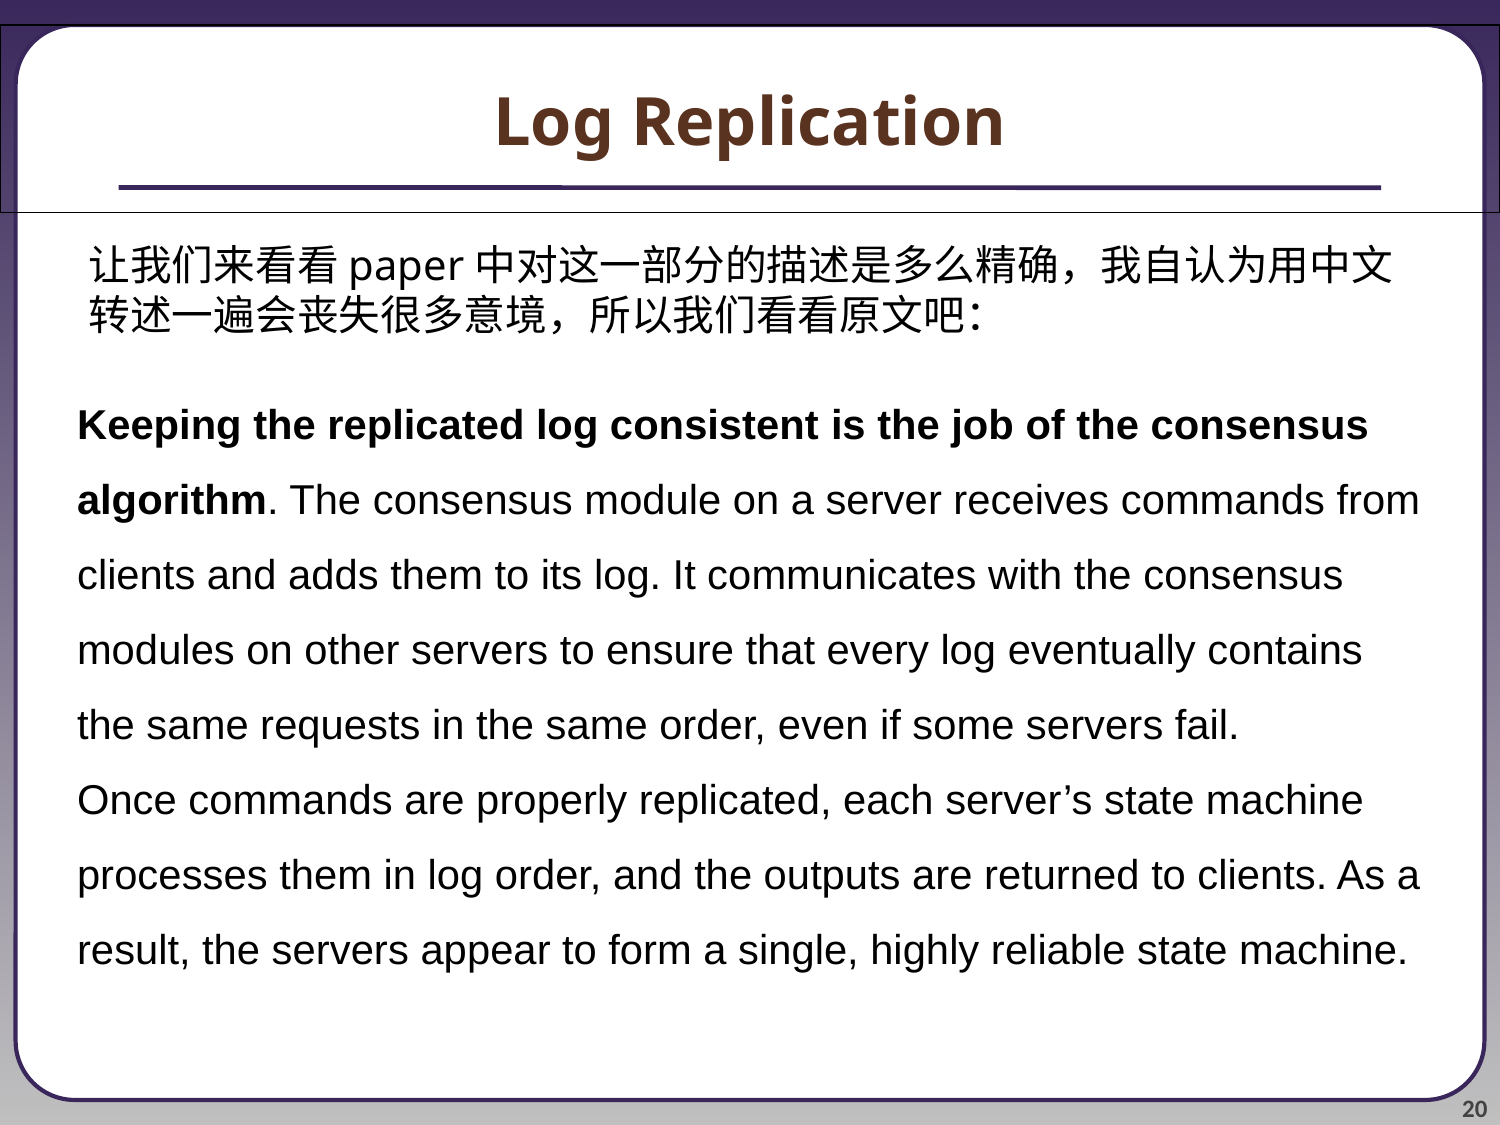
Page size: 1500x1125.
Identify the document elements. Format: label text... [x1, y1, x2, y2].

text_box Keeping the replicated log consistent is the job of the consensus algorithm. The consensus module on a server receives commands from clients and adds them to its log. It communicates with the consensus modules on other servers to ensure that every log eventually contains the same requests in the same order, even if some servers fail. Once commands are properly replicated, each server’s state machine processes them in log order, and the outputs are returned to clients. As a result, the servers appear to form a single, highly reliable state machine. [62, 365, 1447, 1033]
text_box Log Replication [0, 24, 1500, 213]
text_box 让我们来看看paper中对这一部分的描述是多么精确，我自认为用中文转述一遍会丧失很多意境，所以我们看看原文吧： [73, 231, 1413, 346]
